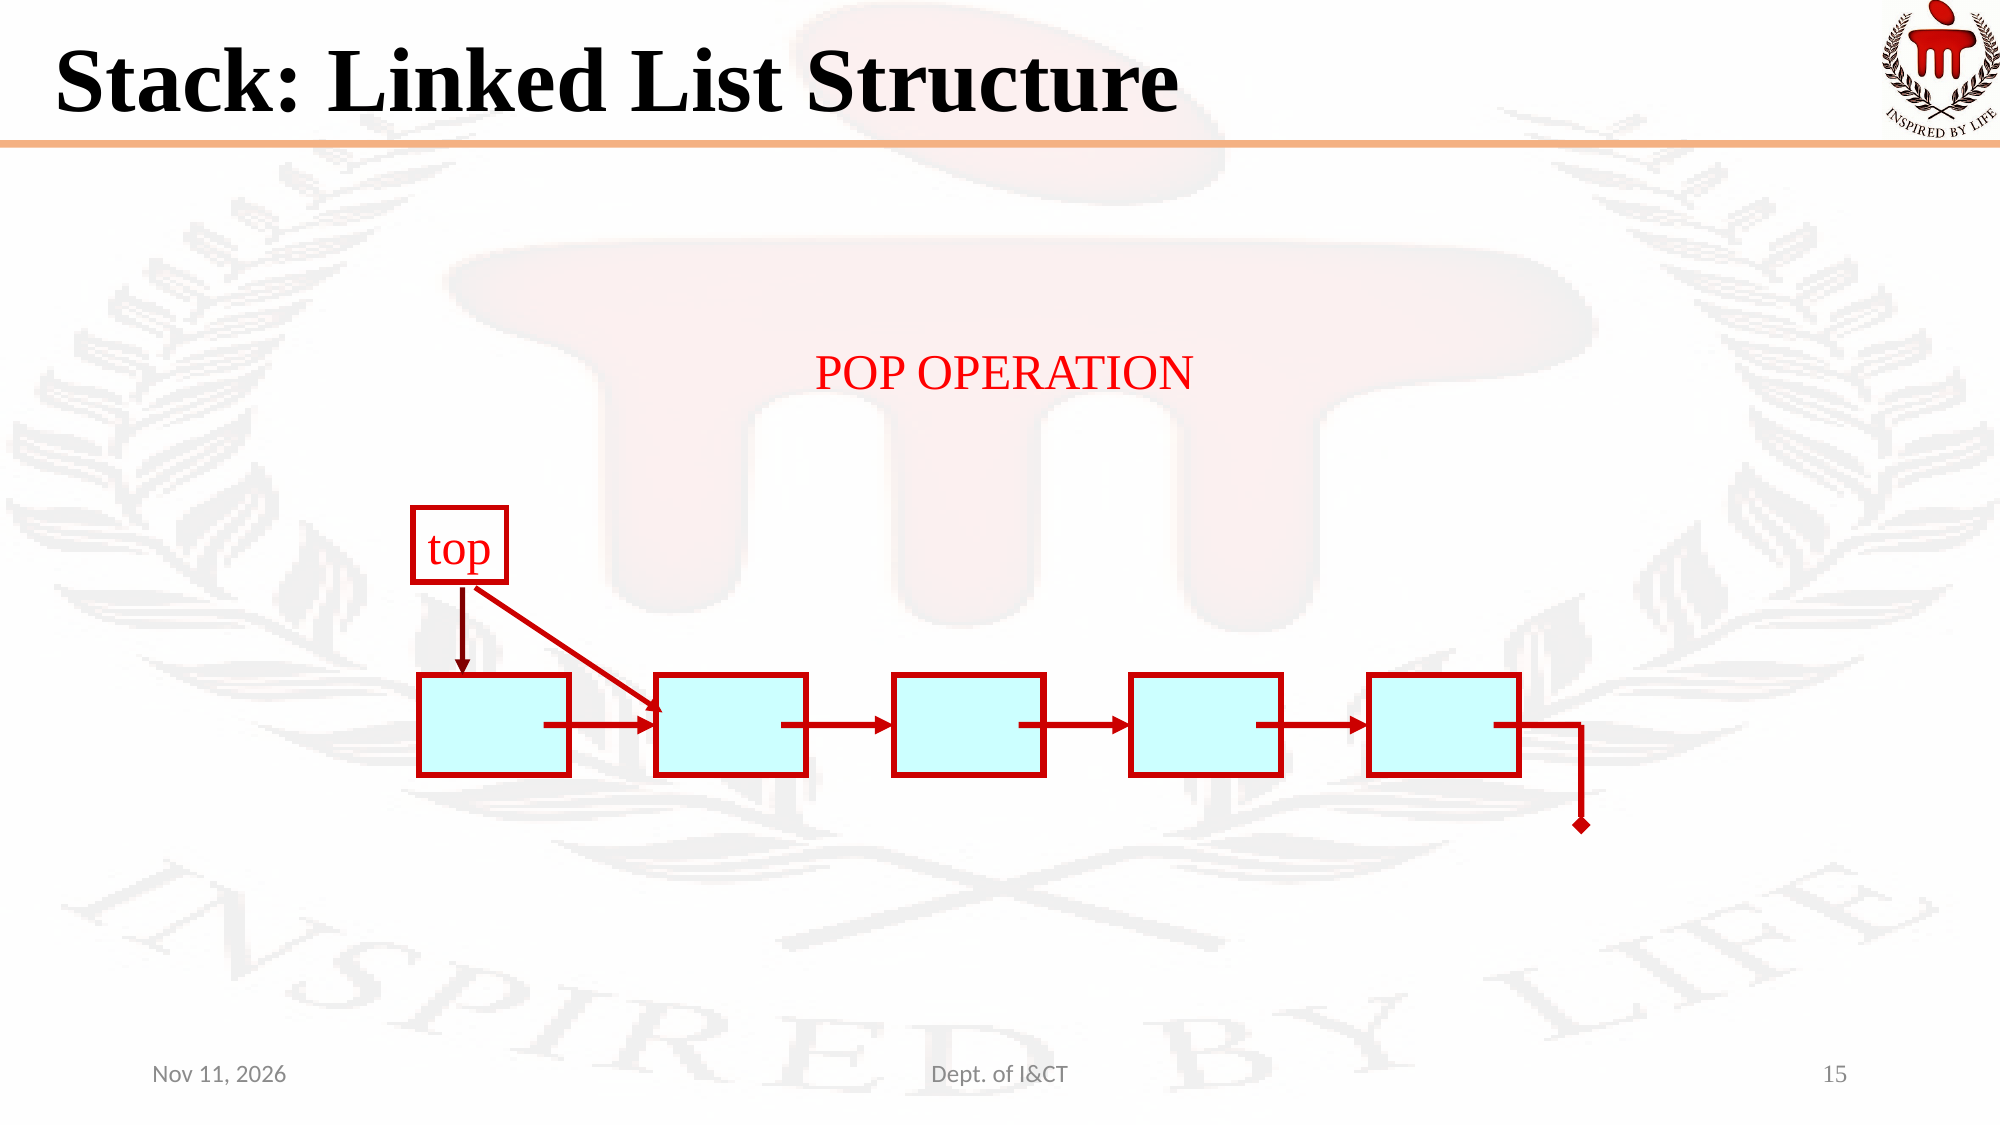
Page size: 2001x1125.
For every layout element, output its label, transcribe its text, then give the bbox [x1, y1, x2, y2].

text_box [456, 587, 469, 674]
text_box top [412, 507, 507, 582]
slide_number 15 [1412, 1042, 1863, 1103]
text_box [418, 674, 656, 775]
text_box POP OPERATION [800, 331, 1210, 407]
title Stack: Linked List Structure [39, 22, 1863, 141]
picture [1882, 0, 2000, 140]
footer Dept. of I&CT [662, 1042, 1338, 1103]
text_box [656, 674, 1582, 825]
slide_number 23-Nov-21 [137, 1042, 588, 1103]
